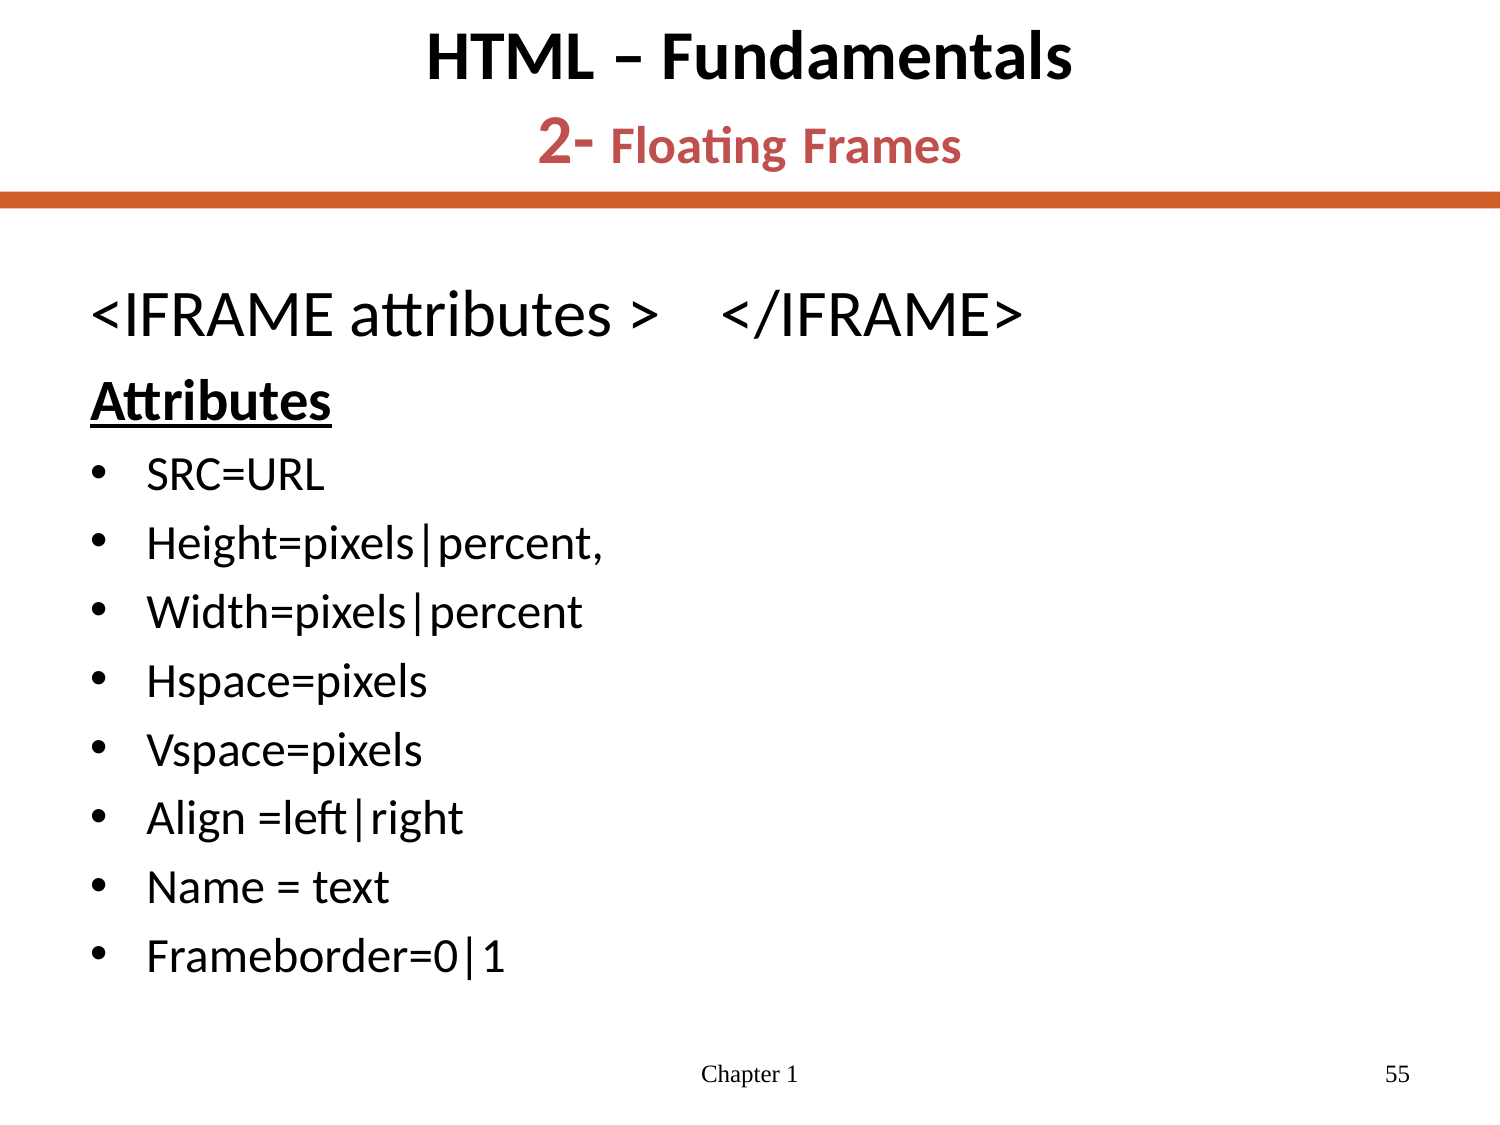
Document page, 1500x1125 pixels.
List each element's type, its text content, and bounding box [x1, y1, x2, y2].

list <IFRAME attributes > </IFRAME> Attributes SRC=URL Height=pixels|percent, Width=pixels|percent Hspace=pixels Vspace=pixels Align =left|right Name = text Frameborder=0|1 [75, 262, 1425, 1005]
slide_number 55 [1074, 1042, 1425, 1103]
title HTML – Fundamentals 2- Floating Frames [75, 12, 1425, 175]
footer Chapter 1 [512, 1042, 988, 1103]
